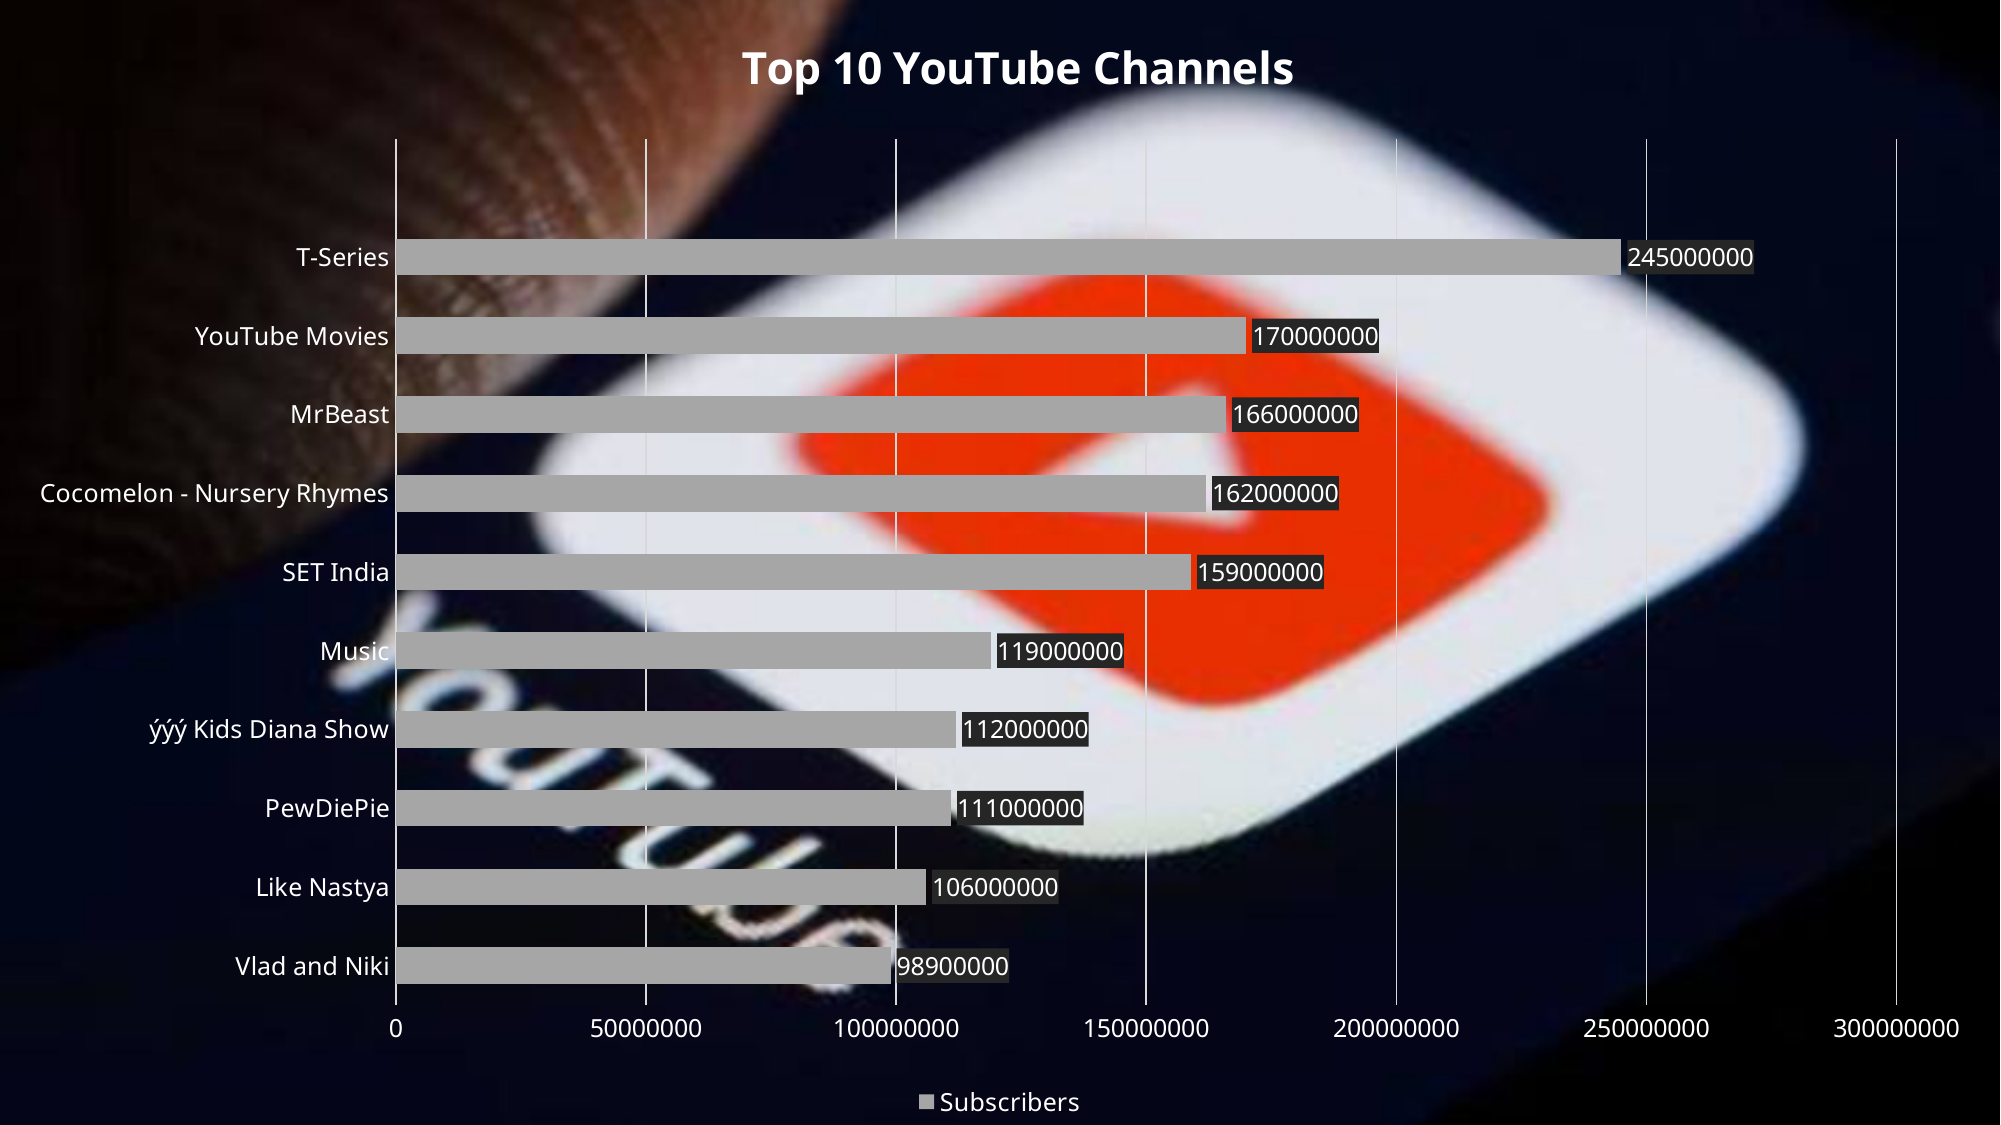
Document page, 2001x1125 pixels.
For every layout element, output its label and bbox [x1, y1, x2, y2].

chart [0, 0, 2000, 1125]
